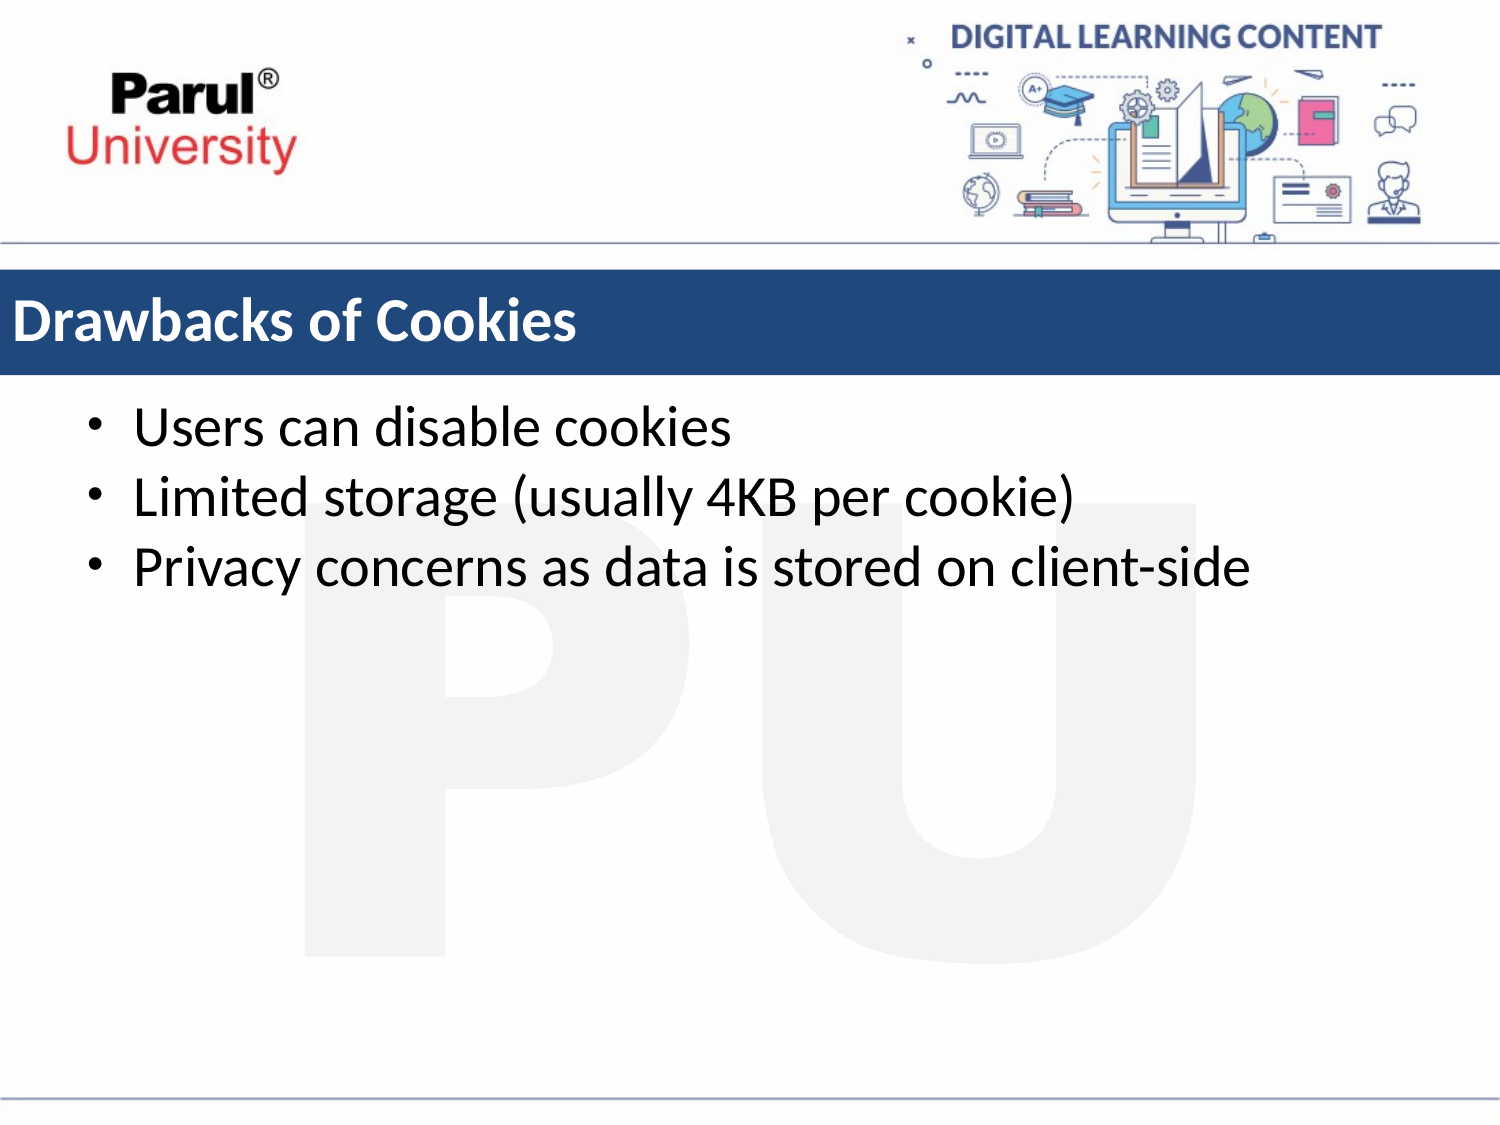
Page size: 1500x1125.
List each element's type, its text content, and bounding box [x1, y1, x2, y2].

picture [0, 0, 1500, 269]
picture [0, 376, 1500, 1125]
title Drawbacks of Cookies [12, 278, 1488, 358]
list Users can disable cookies Limited storage (usually 4KB per cookie) Privacy concerns as data is stored on client-side [49, 388, 1471, 1027]
